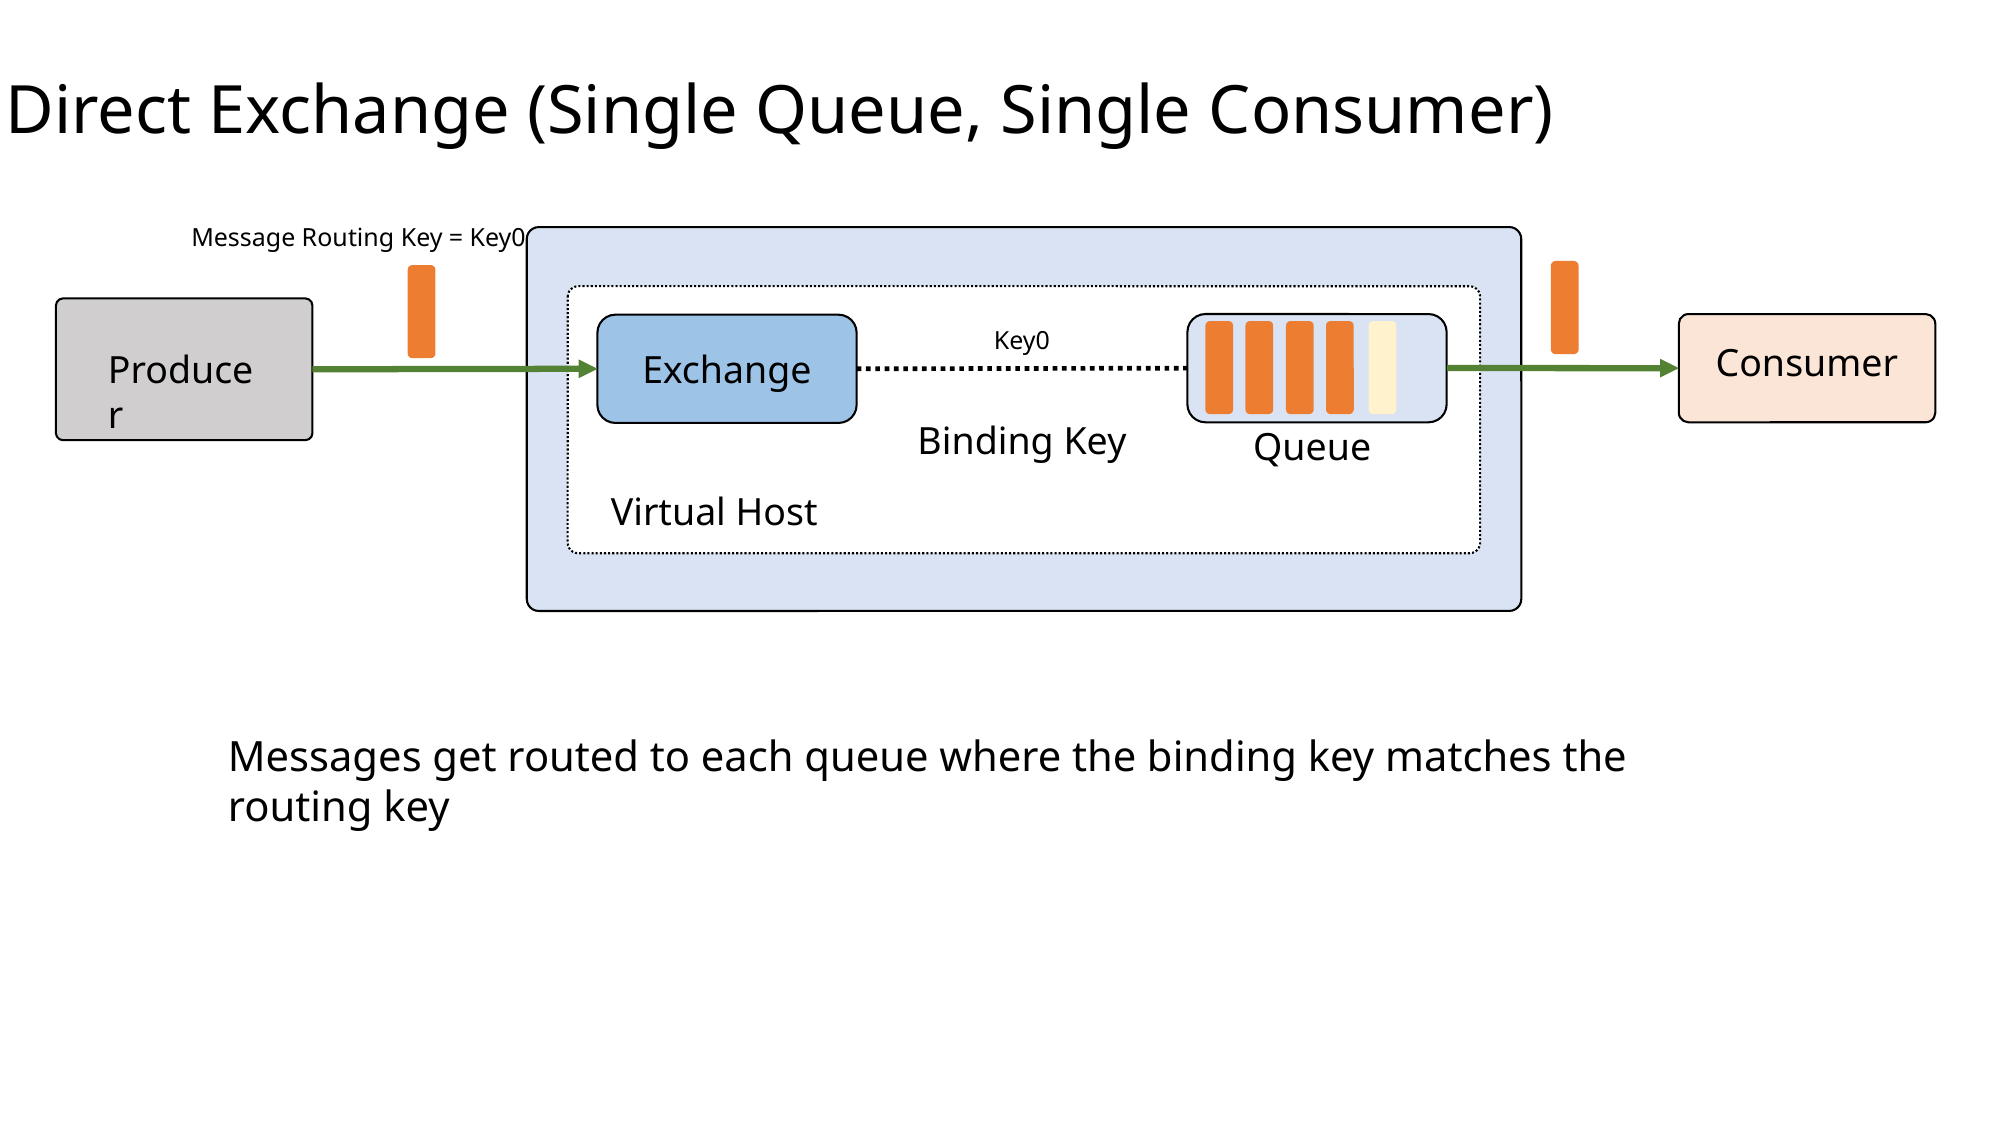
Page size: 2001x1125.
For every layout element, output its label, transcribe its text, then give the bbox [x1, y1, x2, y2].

text_box [525, 226, 1523, 365]
text_box [406, 264, 437, 360]
text_box [566, 369, 1482, 555]
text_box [1678, 314, 1936, 423]
text_box Direct Exchange (Single Queue, Single Consumer) [0, 59, 1570, 155]
text_box Key0 [979, 317, 1065, 363]
text_box Message Routing Key = Key0 [176, 214, 541, 259]
text_box [566, 285, 1482, 368]
text_box Messages get routed to each queue where the binding key matches the routing key [213, 722, 1787, 838]
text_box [55, 298, 313, 441]
text_box Queue [1238, 424, 1386, 476]
text_box Virtual Host [596, 480, 833, 540]
text_box Exchange [596, 313, 858, 424]
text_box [1187, 314, 1447, 423]
text_box [525, 372, 1523, 613]
text_box Binding Key [902, 409, 1142, 470]
text_box [1549, 259, 1580, 356]
